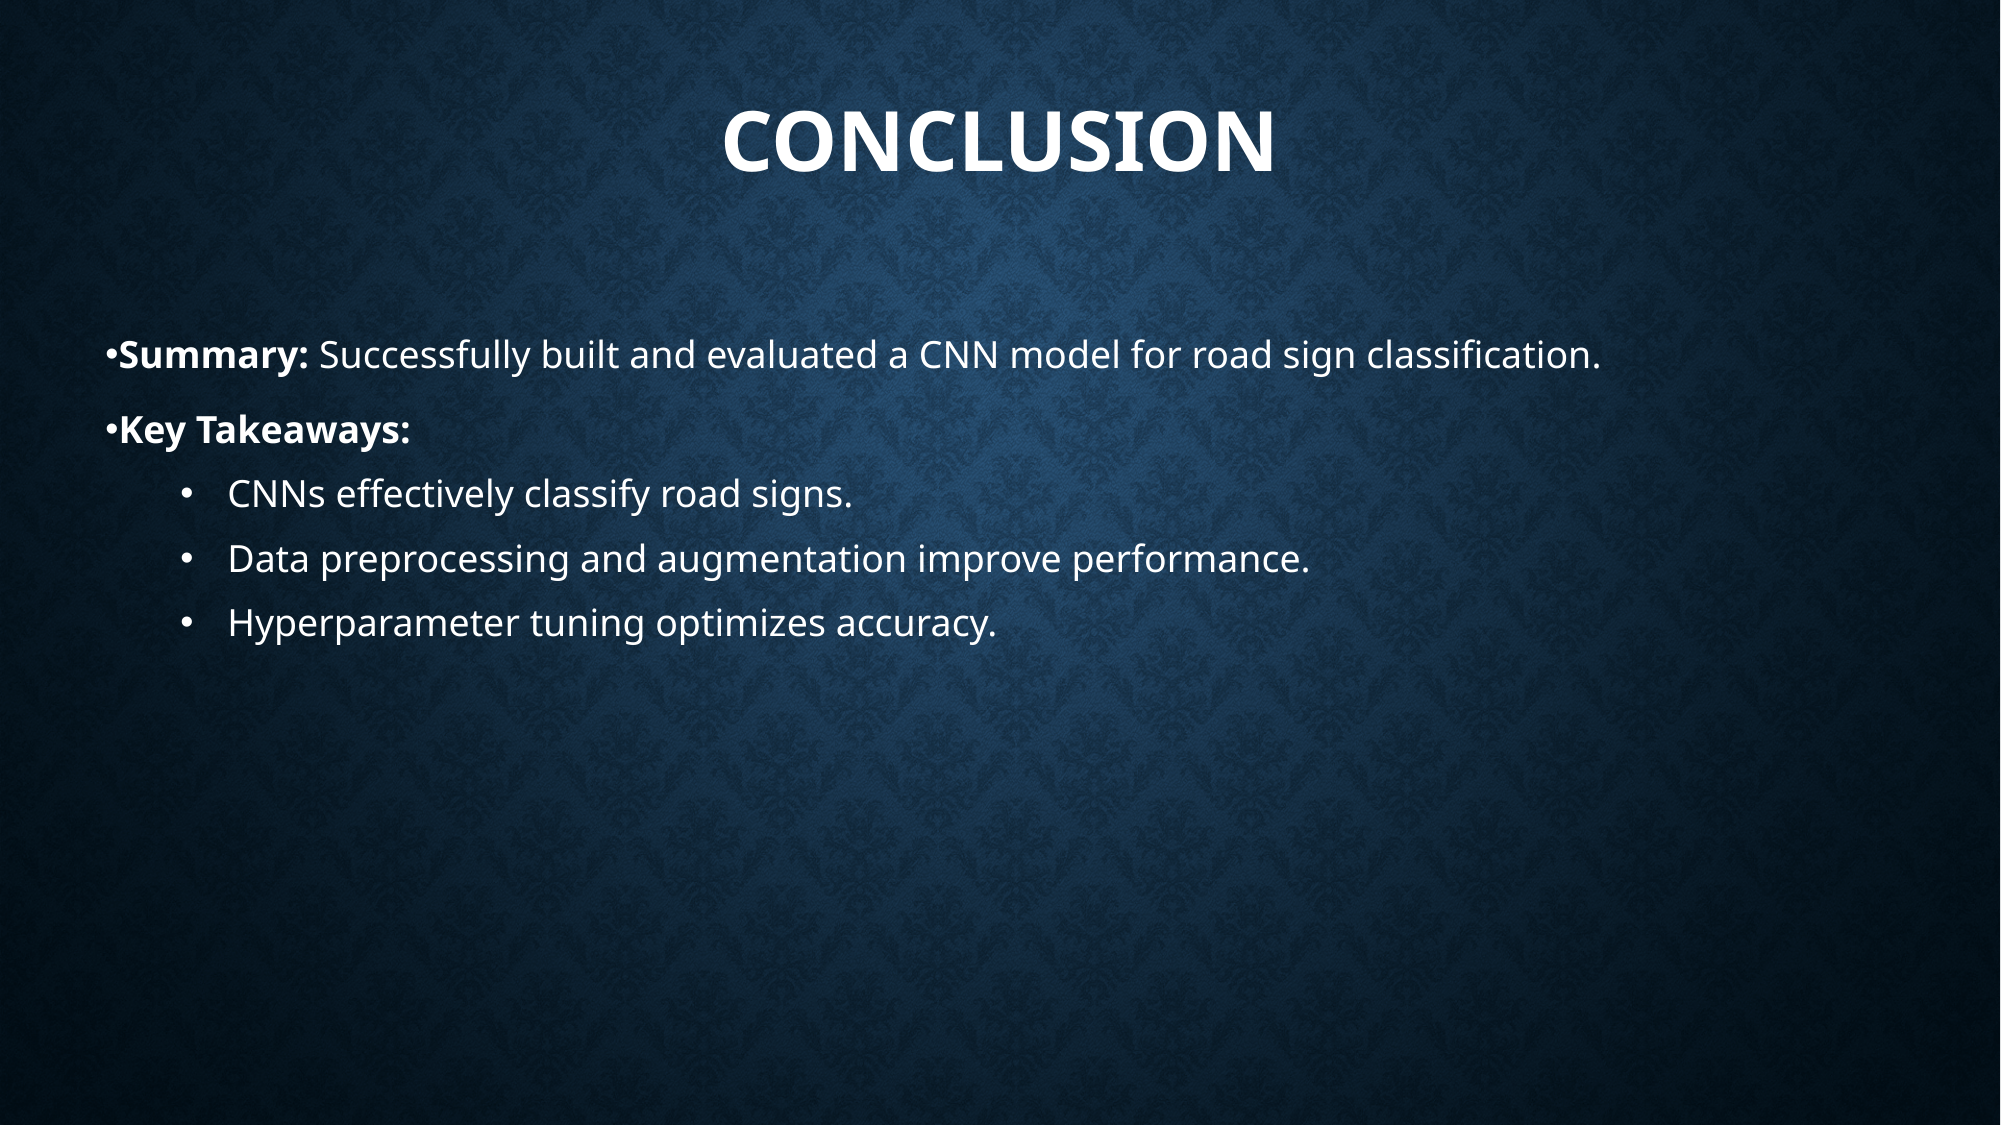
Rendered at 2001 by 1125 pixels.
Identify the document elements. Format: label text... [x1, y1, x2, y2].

title Conclusion [90, 92, 1910, 287]
list Summary: Successfully built and evaluated a CNN model for road sign classification. Key Takeaways: CNNs effectively classify road signs. Data preprocessing and augmentation improve performance. Hyperparameter tuning optimizes accuracy. [90, 314, 1910, 1020]
